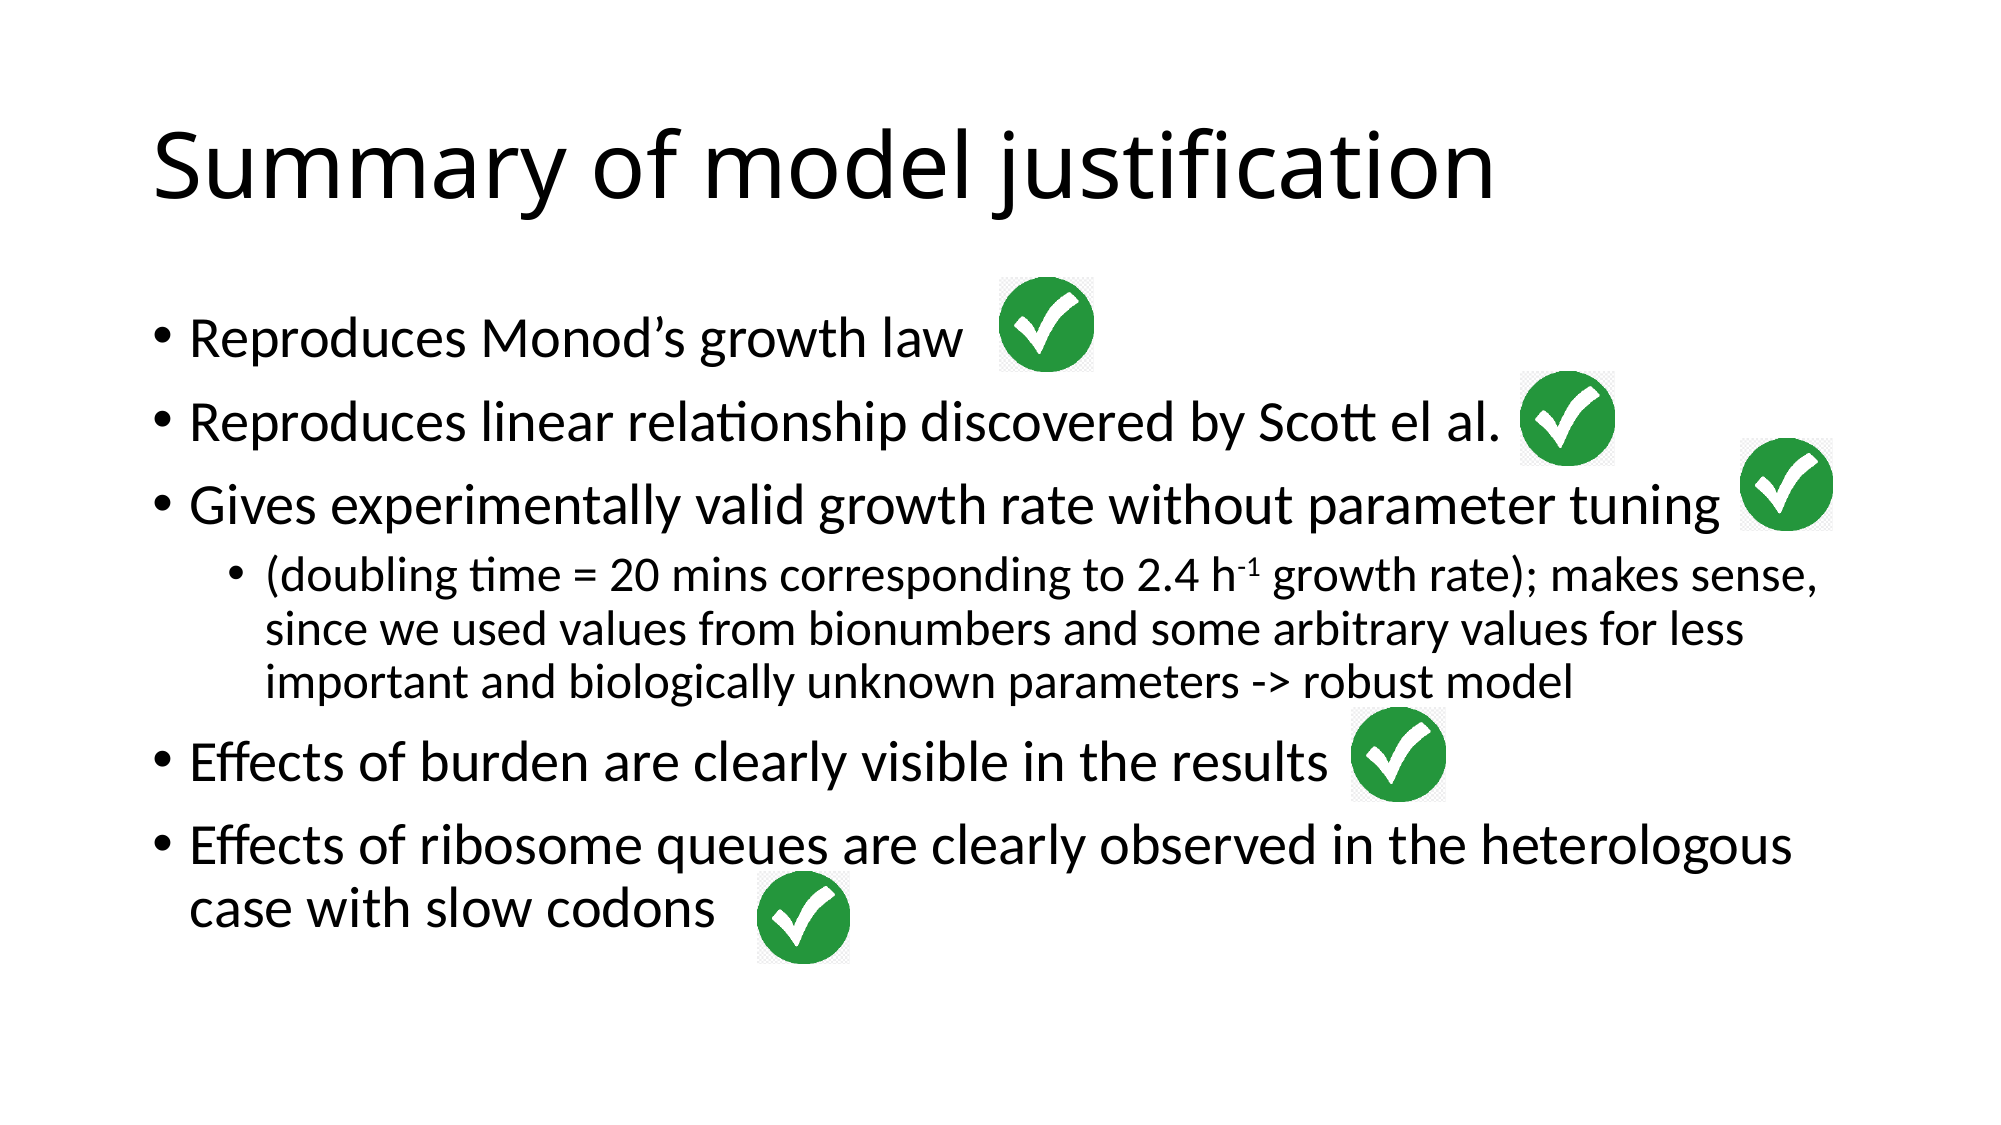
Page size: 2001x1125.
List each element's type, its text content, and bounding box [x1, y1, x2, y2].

picture [1520, 371, 1615, 466]
picture [999, 277, 1094, 372]
picture [1740, 437, 1833, 531]
list Reproduces Monod’s growth law Reproduces linear relationship discovered by Scott el al. Gives experimentally valid growth rate without parameter tuning (doubling time = 20 mins corresponding to 2.4 h-1 growth rate); makes sense, since we used values from bionumbers and some arbitrary values for less important and biologically unknown parameters -> robust model Effects of burden are clearly visible in the results Effects of ribosome queues are clearly observed in the heterologous case with slow codons [137, 299, 1863, 1014]
picture [757, 871, 850, 964]
title Summary of model justification [137, 59, 1863, 278]
picture [1351, 707, 1446, 802]
